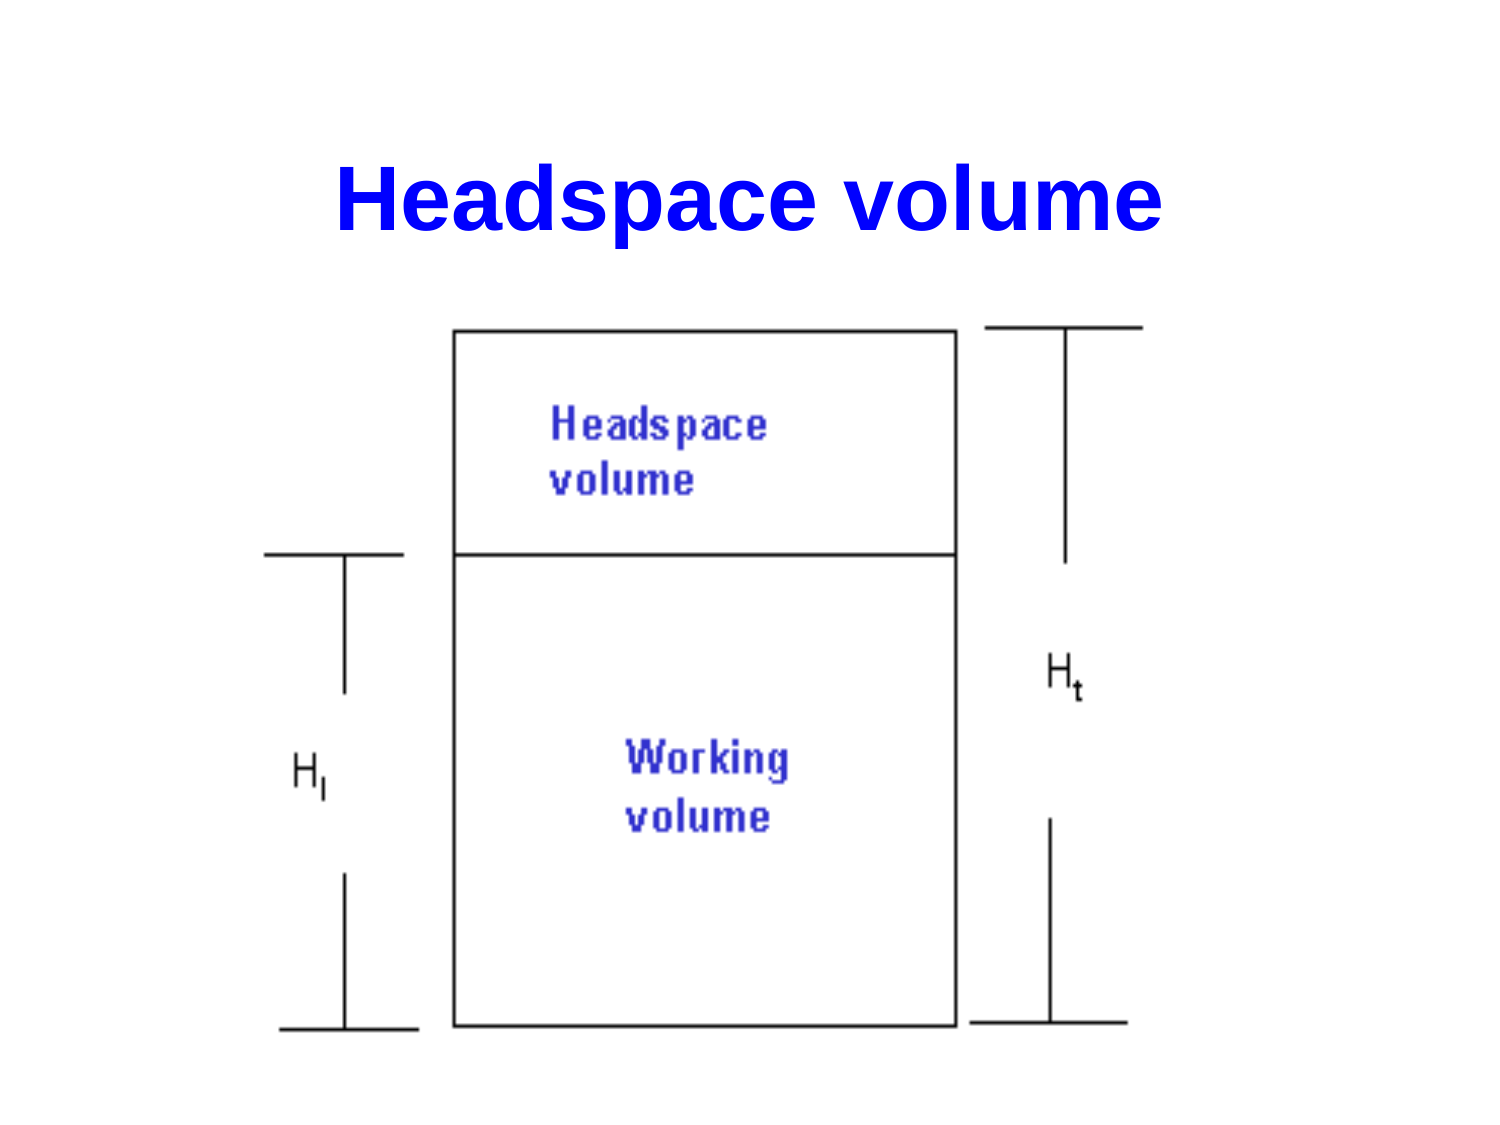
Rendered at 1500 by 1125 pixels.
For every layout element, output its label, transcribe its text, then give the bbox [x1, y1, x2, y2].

title Headspace volume [112, 99, 1388, 288]
picture [262, 324, 1151, 1037]
